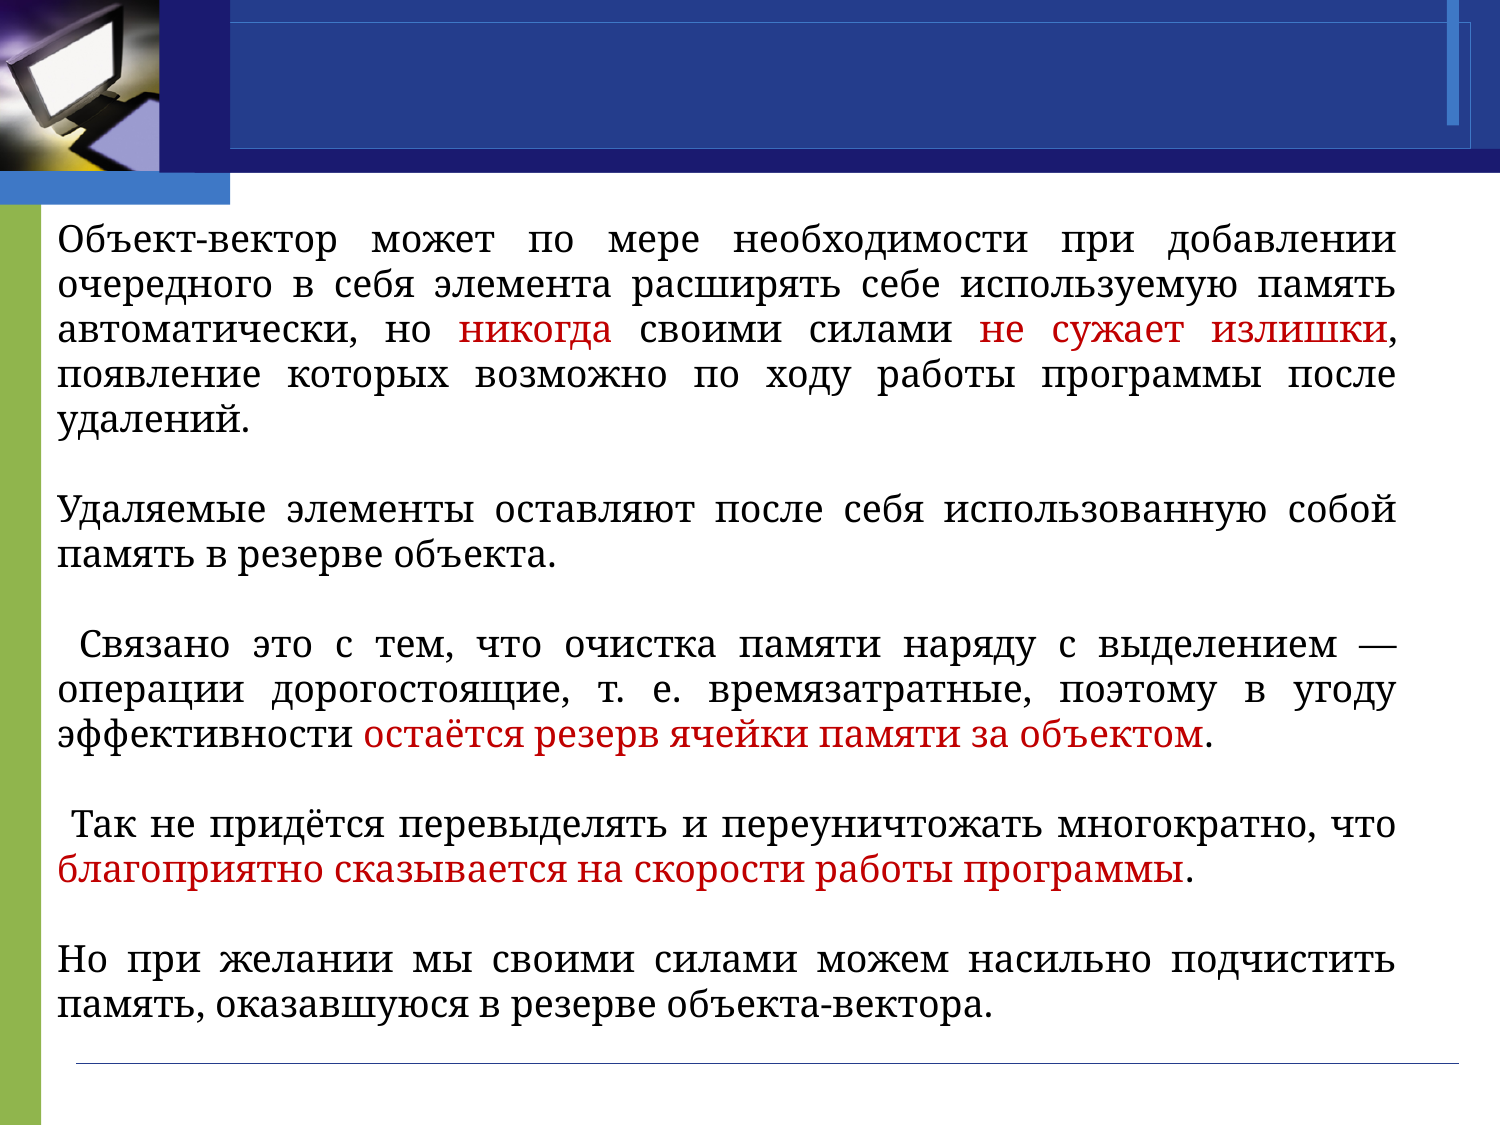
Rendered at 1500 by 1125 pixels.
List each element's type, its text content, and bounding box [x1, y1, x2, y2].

text_box Объект-вектор может по мере необходимости при добавлении очередного в себя элемента расширять себе используемую память автоматически, но никогда своими силами не сужает излишки, появление которых возможно по ходу работы программы после удалений. Удаляемые элементы оставляют после себя использованную собой память в резерве объекта. Связано это с тем, что очистка памяти наряду с выделением — операции дорогостоящие, т. е. времязатратные, поэтому в угоду эффективности остаётся резерв ячейки памяти за объектом. Так не придётся перевыделять и переуничтожать многократно, что благоприятно сказывается на скорости работы программы. Но при желании мы своими силами можем насильно подчистить память, оказавшуюся в резерве объекта-вектора. [42, 208, 1413, 1033]
picture [0, 0, 159, 171]
